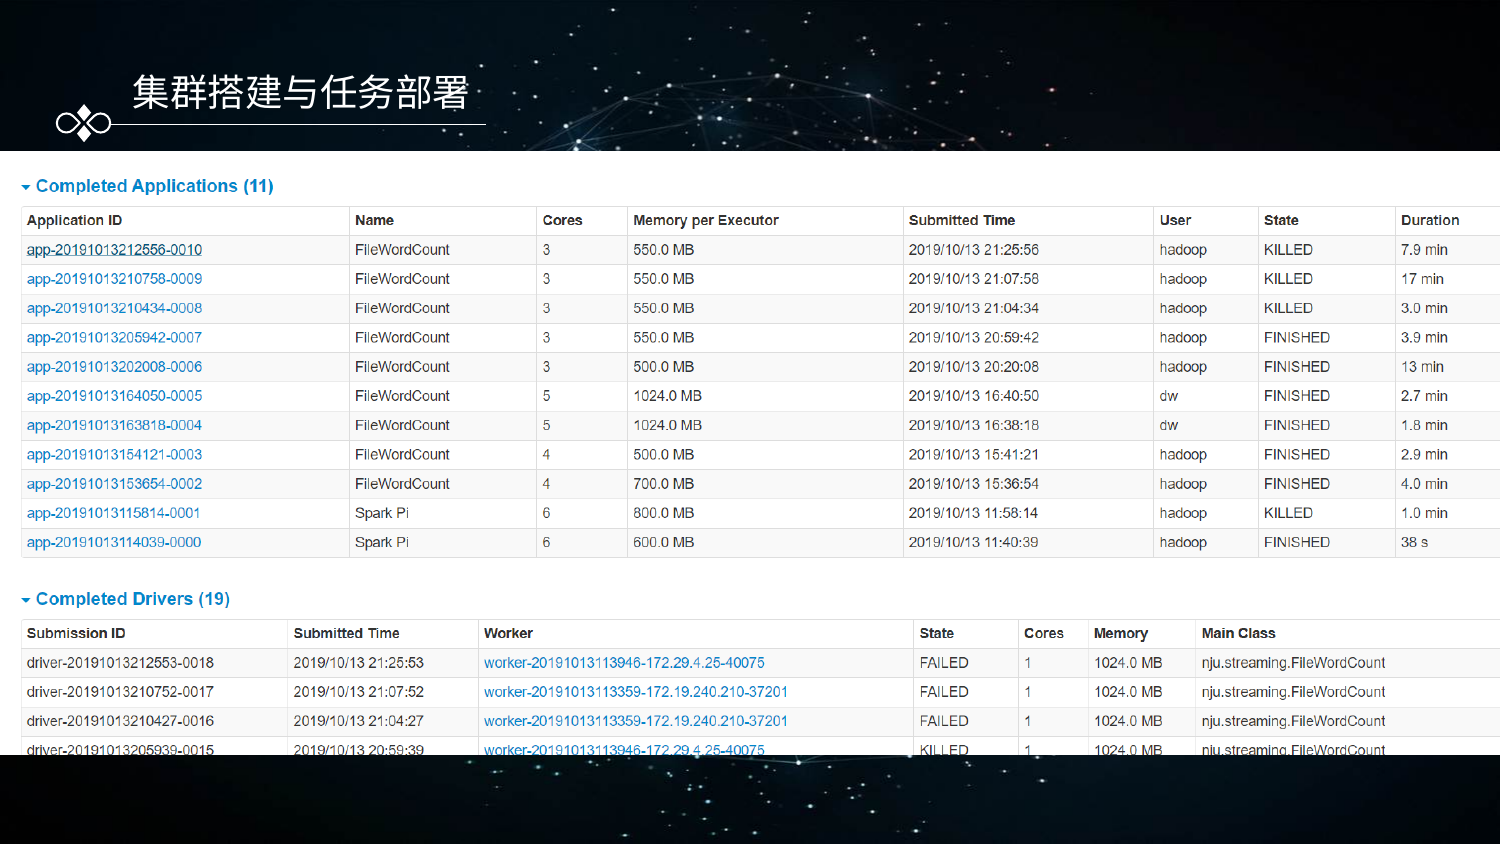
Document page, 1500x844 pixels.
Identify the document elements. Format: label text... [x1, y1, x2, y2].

picture [0, 0, 1500, 844]
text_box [56, 103, 486, 143]
text_box 集群搭建与任务部署 [121, 63, 499, 120]
